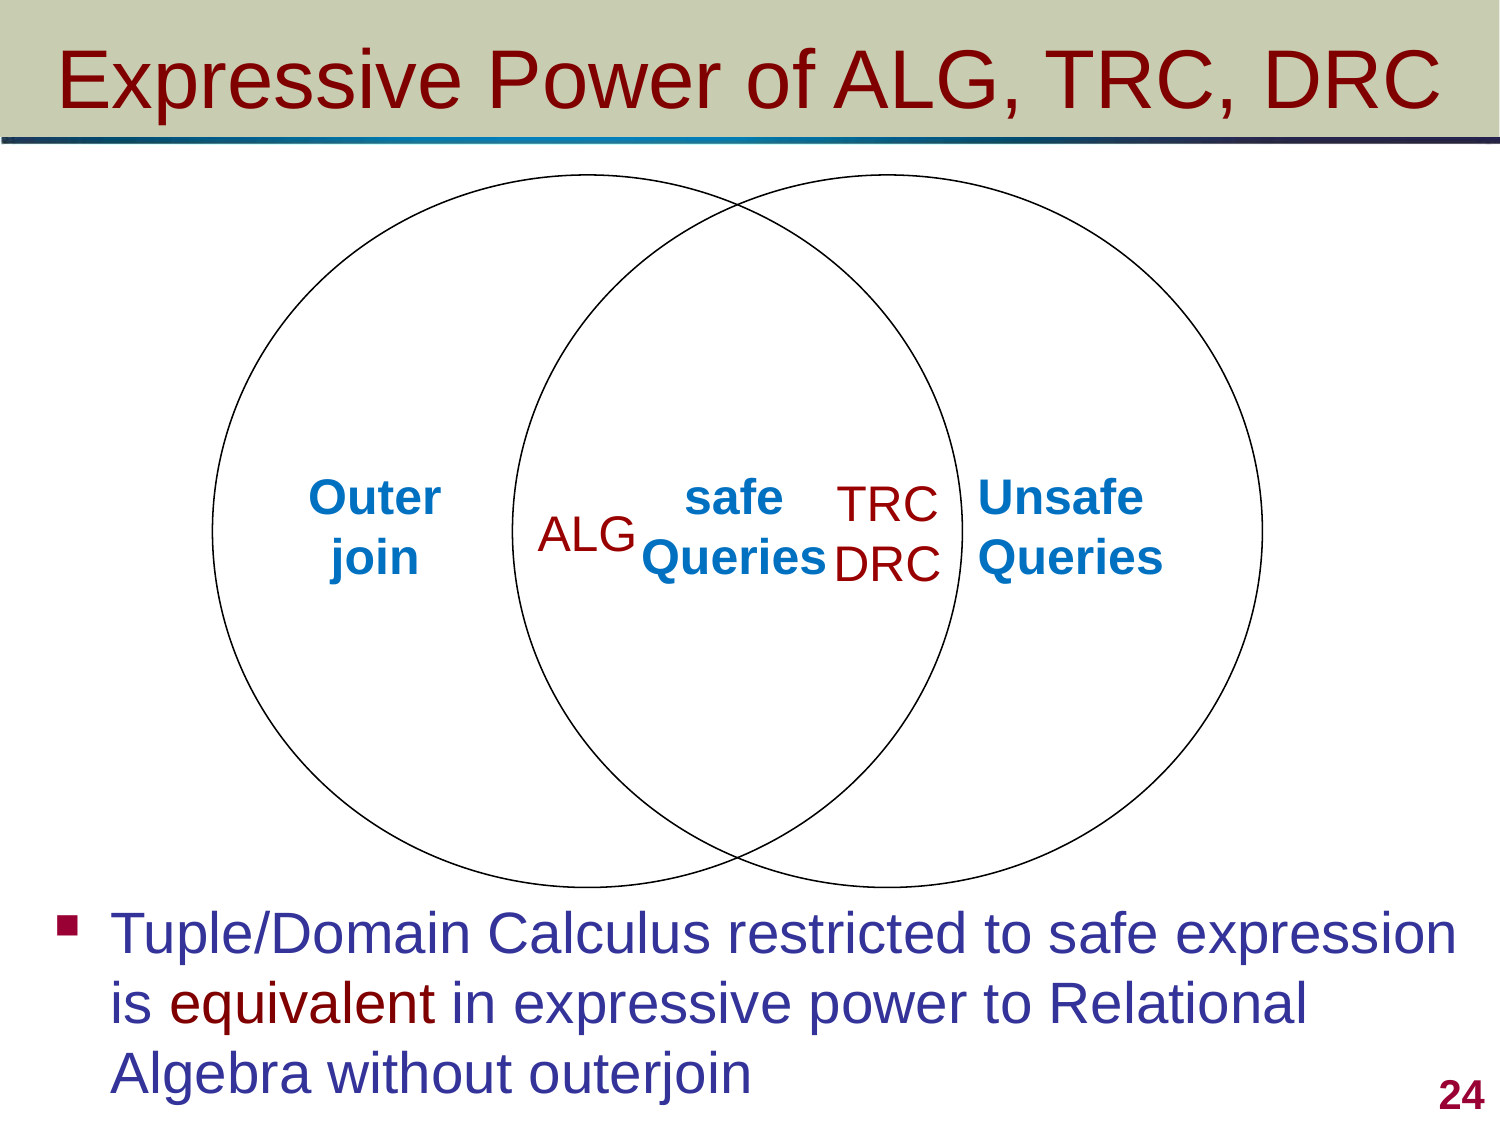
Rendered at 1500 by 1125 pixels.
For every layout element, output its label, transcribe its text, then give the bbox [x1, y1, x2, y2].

text_box ALG [212, 174, 737, 887]
text_box safe Queries [626, 456, 857, 592]
text_box TRC DRC [512, 174, 1263, 887]
list Tuple/Domain Calculus restricted to safe expression is equivalent in expressive power to Relational Algebra without outerjoin [39, 887, 1463, 1113]
slide_number 24 [1187, 1049, 1500, 1125]
text_box Outer join [293, 456, 471, 592]
title Expressive Power of ALG, TRC, DRC [0, 0, 1500, 150]
text_box Unsafe Queries [962, 456, 1193, 592]
